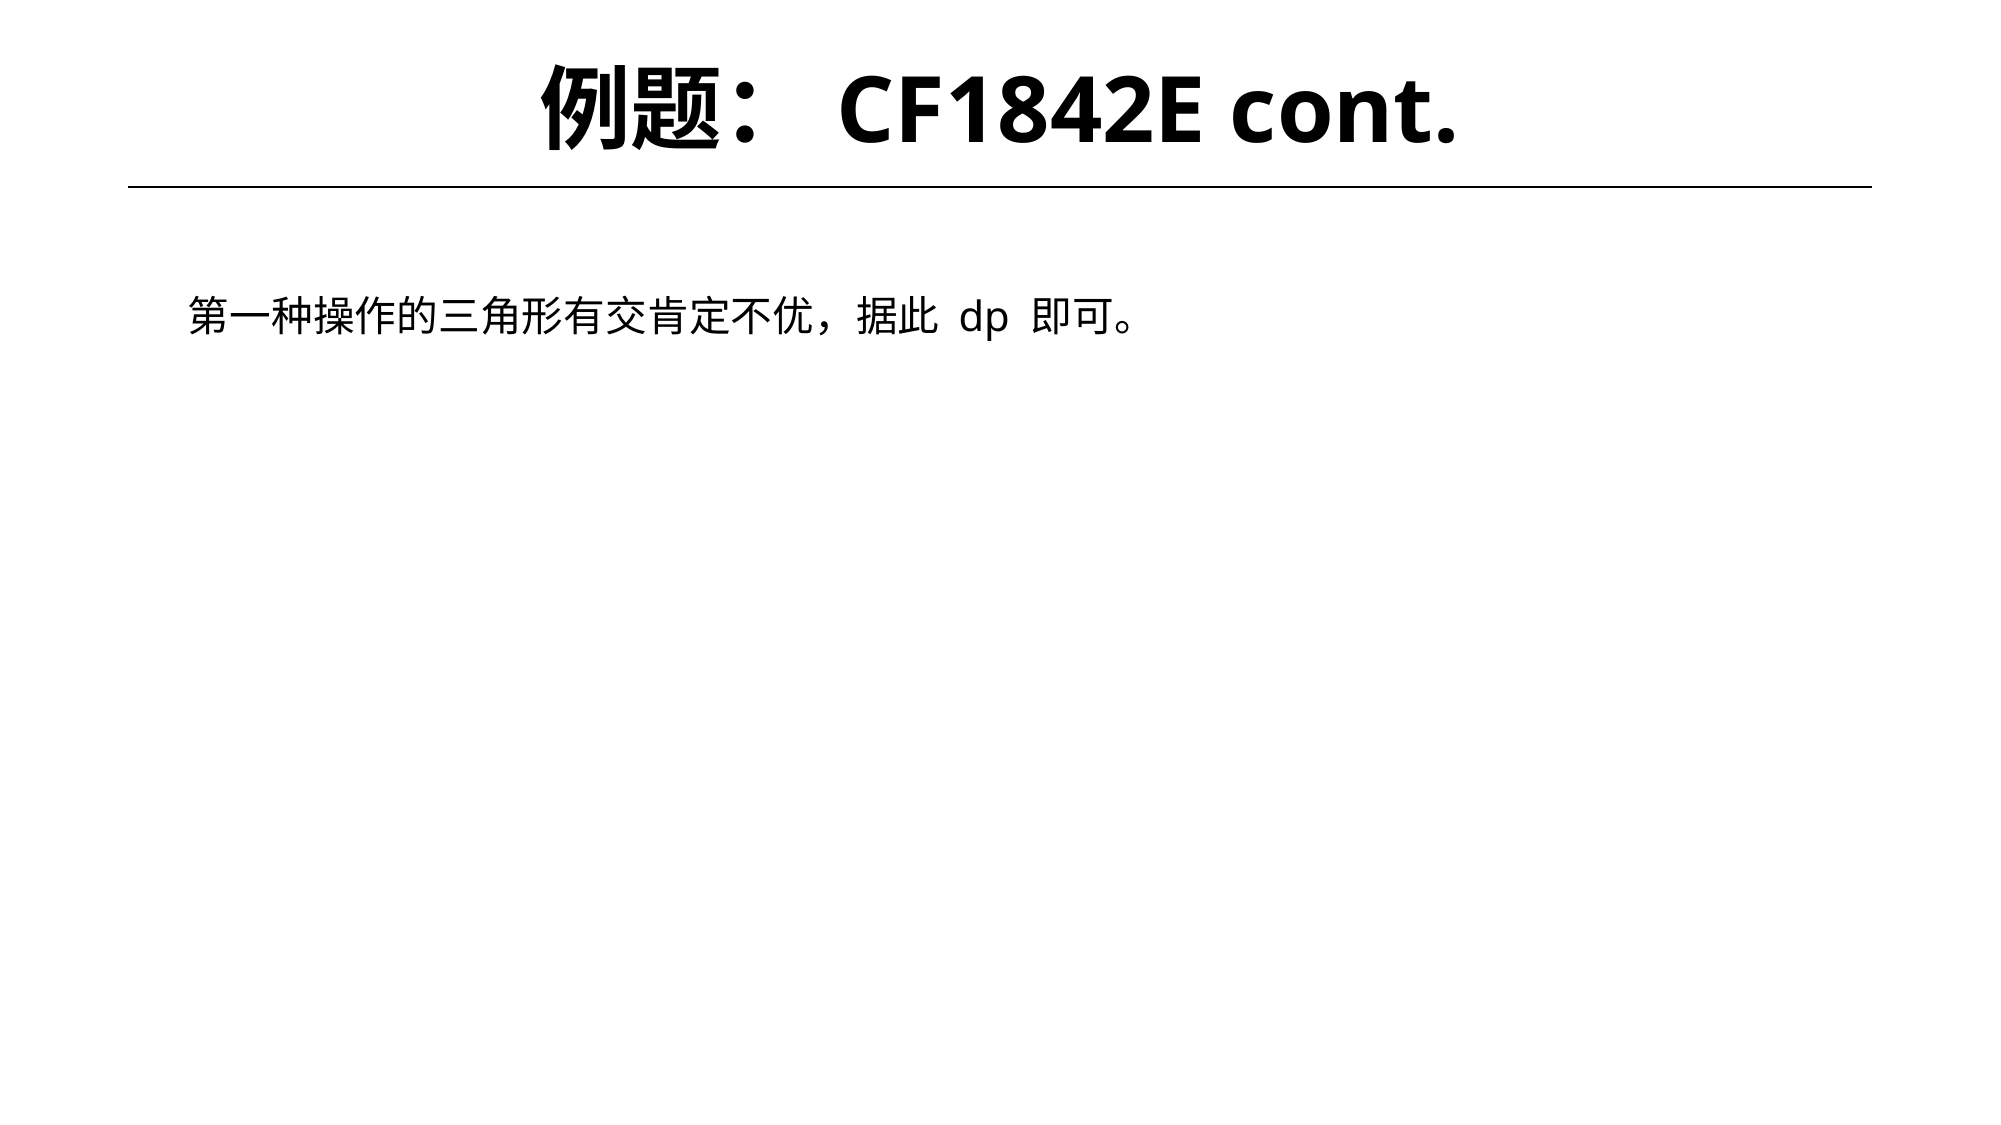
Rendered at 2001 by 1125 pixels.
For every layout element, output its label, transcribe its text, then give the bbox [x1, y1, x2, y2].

text_box 第一种操作的三角形有交肯定不优，据此 dp 即可。 [173, 282, 1858, 348]
title 例题：CF1842E cont. [249, 18, 1750, 171]
